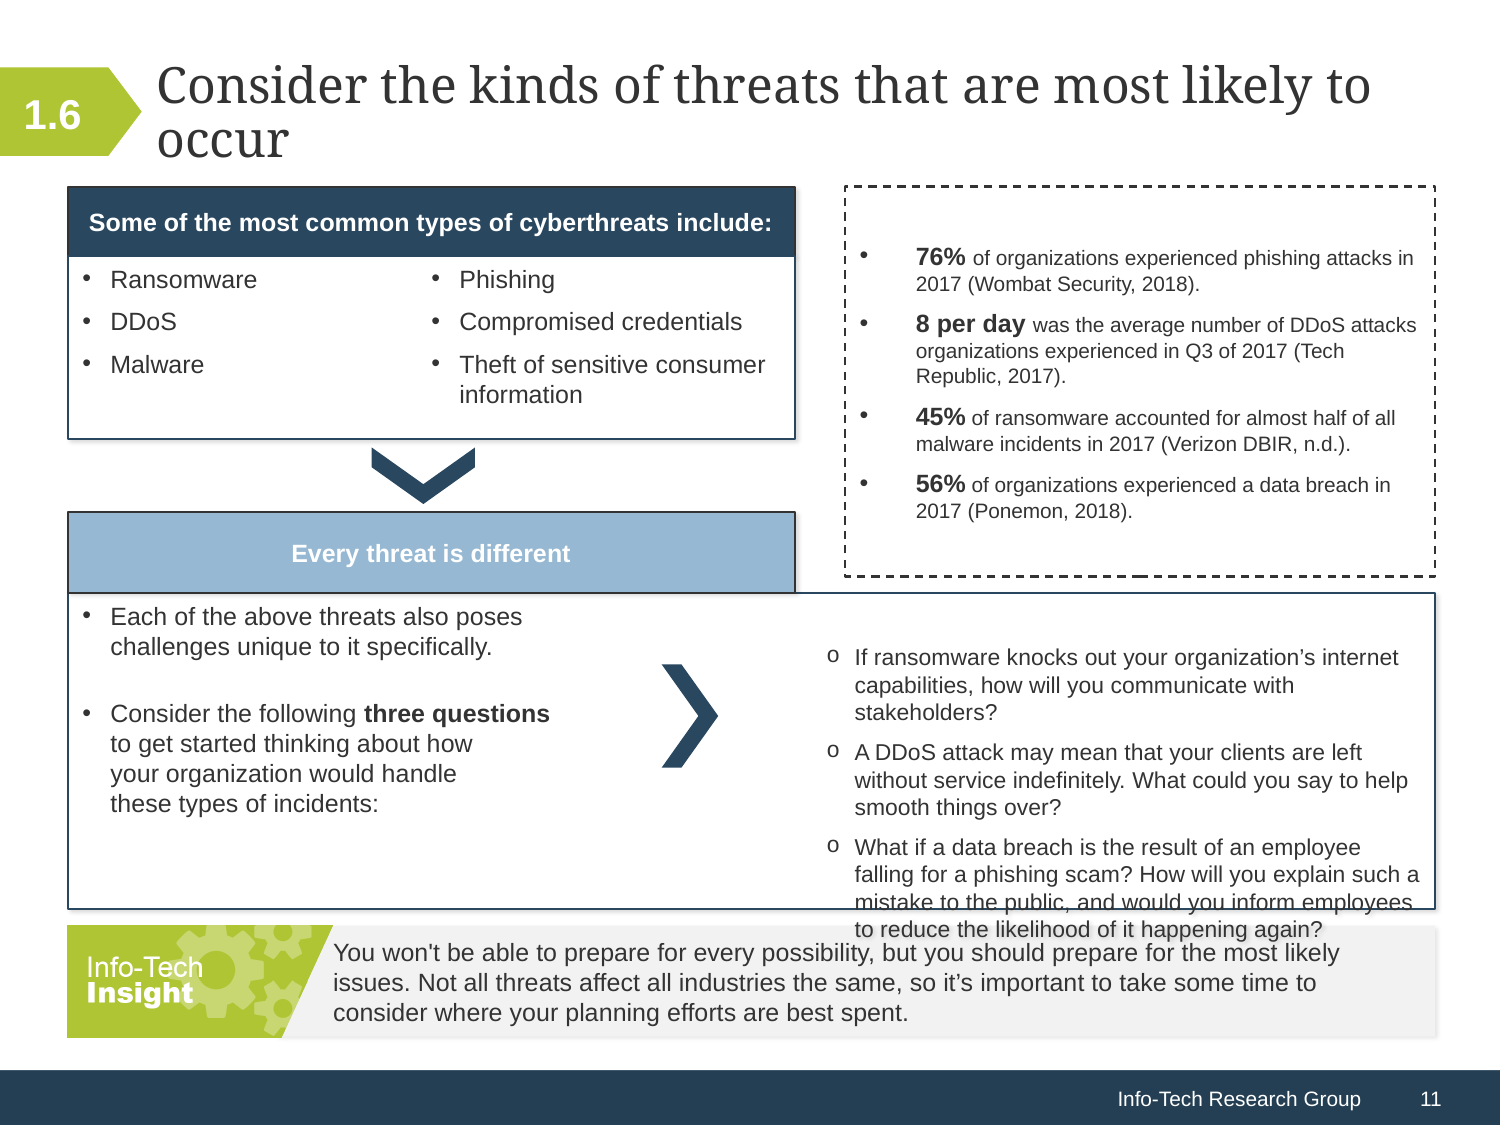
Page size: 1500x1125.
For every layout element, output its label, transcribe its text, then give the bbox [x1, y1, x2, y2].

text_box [67, 186, 796, 440]
title Consider the kinds of threats that are most likely to occur [141, 42, 1457, 185]
text_box Every threat is different [66, 510, 797, 595]
text_box 76% of organizations experienced phishing attacks in 2017 (Wombat Security, 2018). 8 per day was the average number of DDoS attacks organizations experienced in Q3 of 2017 (Tech Republic, 2017). 45% of ransomware accounted for almost half of all malware incidents in 2017 (Verizon DBIR, n.d.). 56% of organizations experienced a data breach in 2017 (Ponemon, 2018). [843, 184, 1437, 579]
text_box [67, 925, 1436, 1039]
text_box Each of the above threats also poses challenges unique to it specifically. Consider the following three questions to get started thinking about how your organization would handle these types of incidents: If ransomware knocks out your organization’s internet capabilities, how will you communicate with stakeholders? A DDoS attack may mean that your clients are left without service indefinitely. What could you say to help smooth things over? What if a data breach is the result of an employee falling for a phishing scam? How will you explain such a mistake to the public, and would you inform employees to reduce the likelihood of it happening again? [66, 591, 1437, 912]
text_box [369, 449, 478, 506]
list 1.6 [0, 40, 106, 187]
text_box [659, 662, 720, 770]
